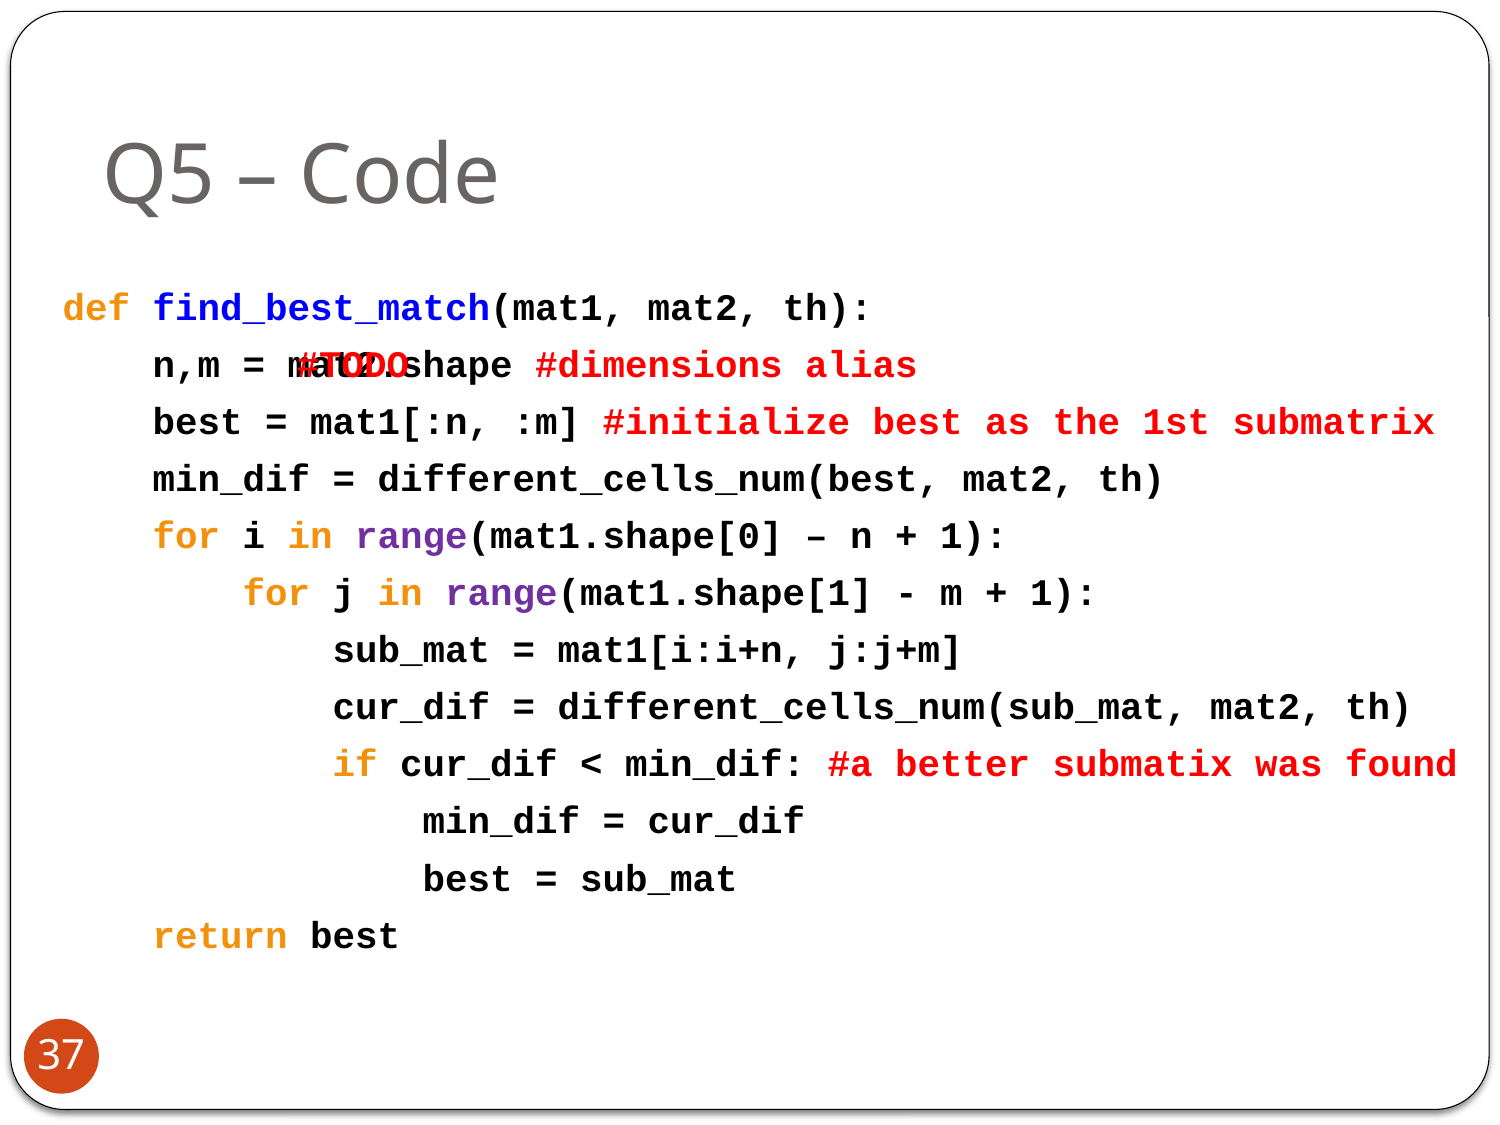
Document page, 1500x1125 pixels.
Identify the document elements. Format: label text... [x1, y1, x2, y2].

title Q5 – Code [87, 47, 1044, 236]
list def find_best_match(mat1, mat2, th): n,m = mat2.shape #dimensions alias best = mat1[:n, :m] #initialize best as the 1st submatrix min_dif = different_cells_num(best, mat2, th) for i in range(mat1.shape[0] – n + 1): for j in range(mat1.shape[1] - m + 1): sub_mat = mat1[i:i+n, j:j+m] cur_dif = different_cells_num(sub_mat, mat2, th) if cur_dif < min_dif: #a better submatix was found min_dif = cur_dif best = sub_mat return best [47, 275, 1500, 1075]
text_box #TODO [281, 332, 425, 393]
slide_number 37 [23, 1021, 94, 1094]
